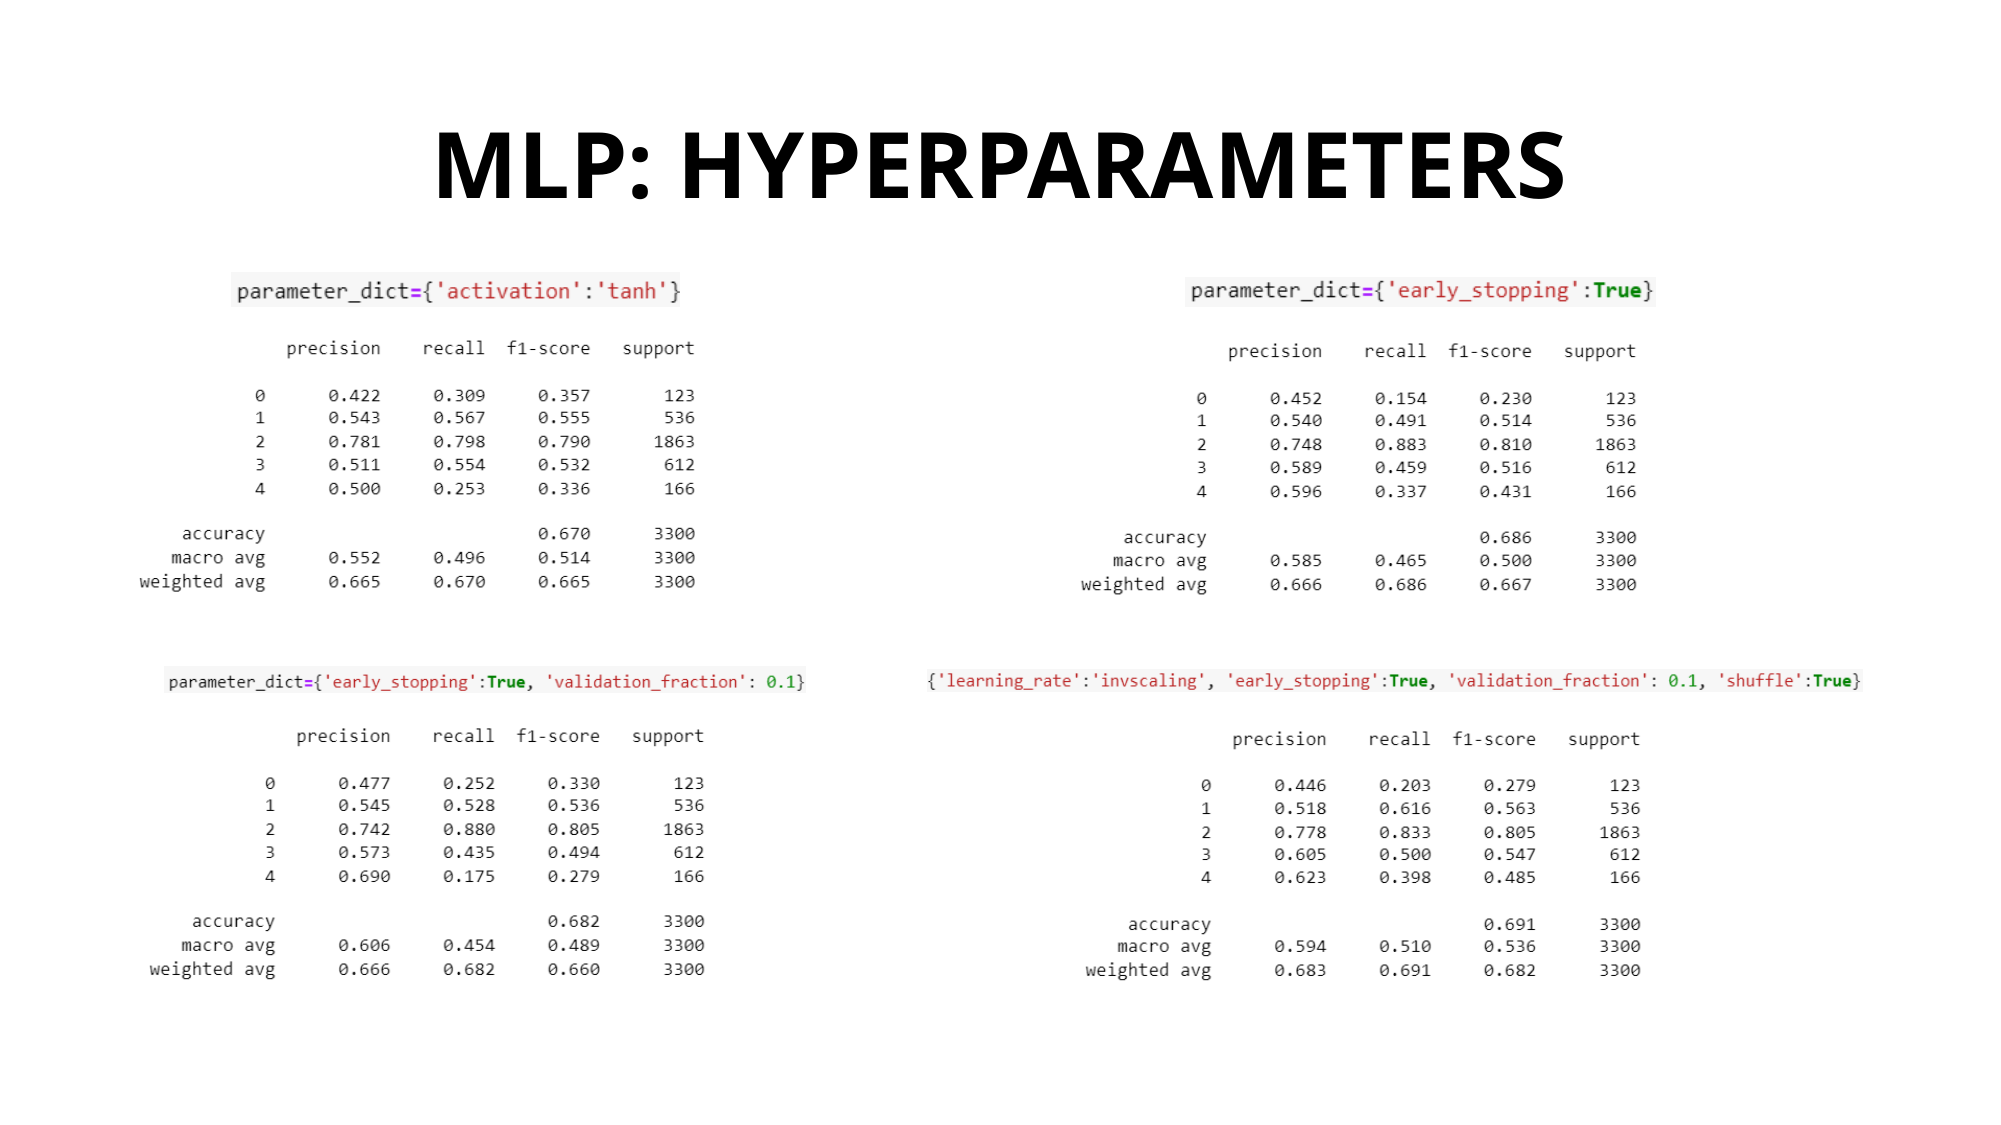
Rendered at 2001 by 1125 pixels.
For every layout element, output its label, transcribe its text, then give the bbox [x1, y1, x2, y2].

picture [164, 666, 806, 693]
picture [136, 326, 723, 600]
title MLP: HYPERPARAMETERS [137, 59, 1863, 278]
picture [1185, 277, 1656, 307]
picture [1064, 331, 1653, 608]
picture [1079, 719, 1656, 1000]
picture [231, 272, 680, 307]
picture [143, 718, 722, 998]
picture [927, 669, 1863, 692]
